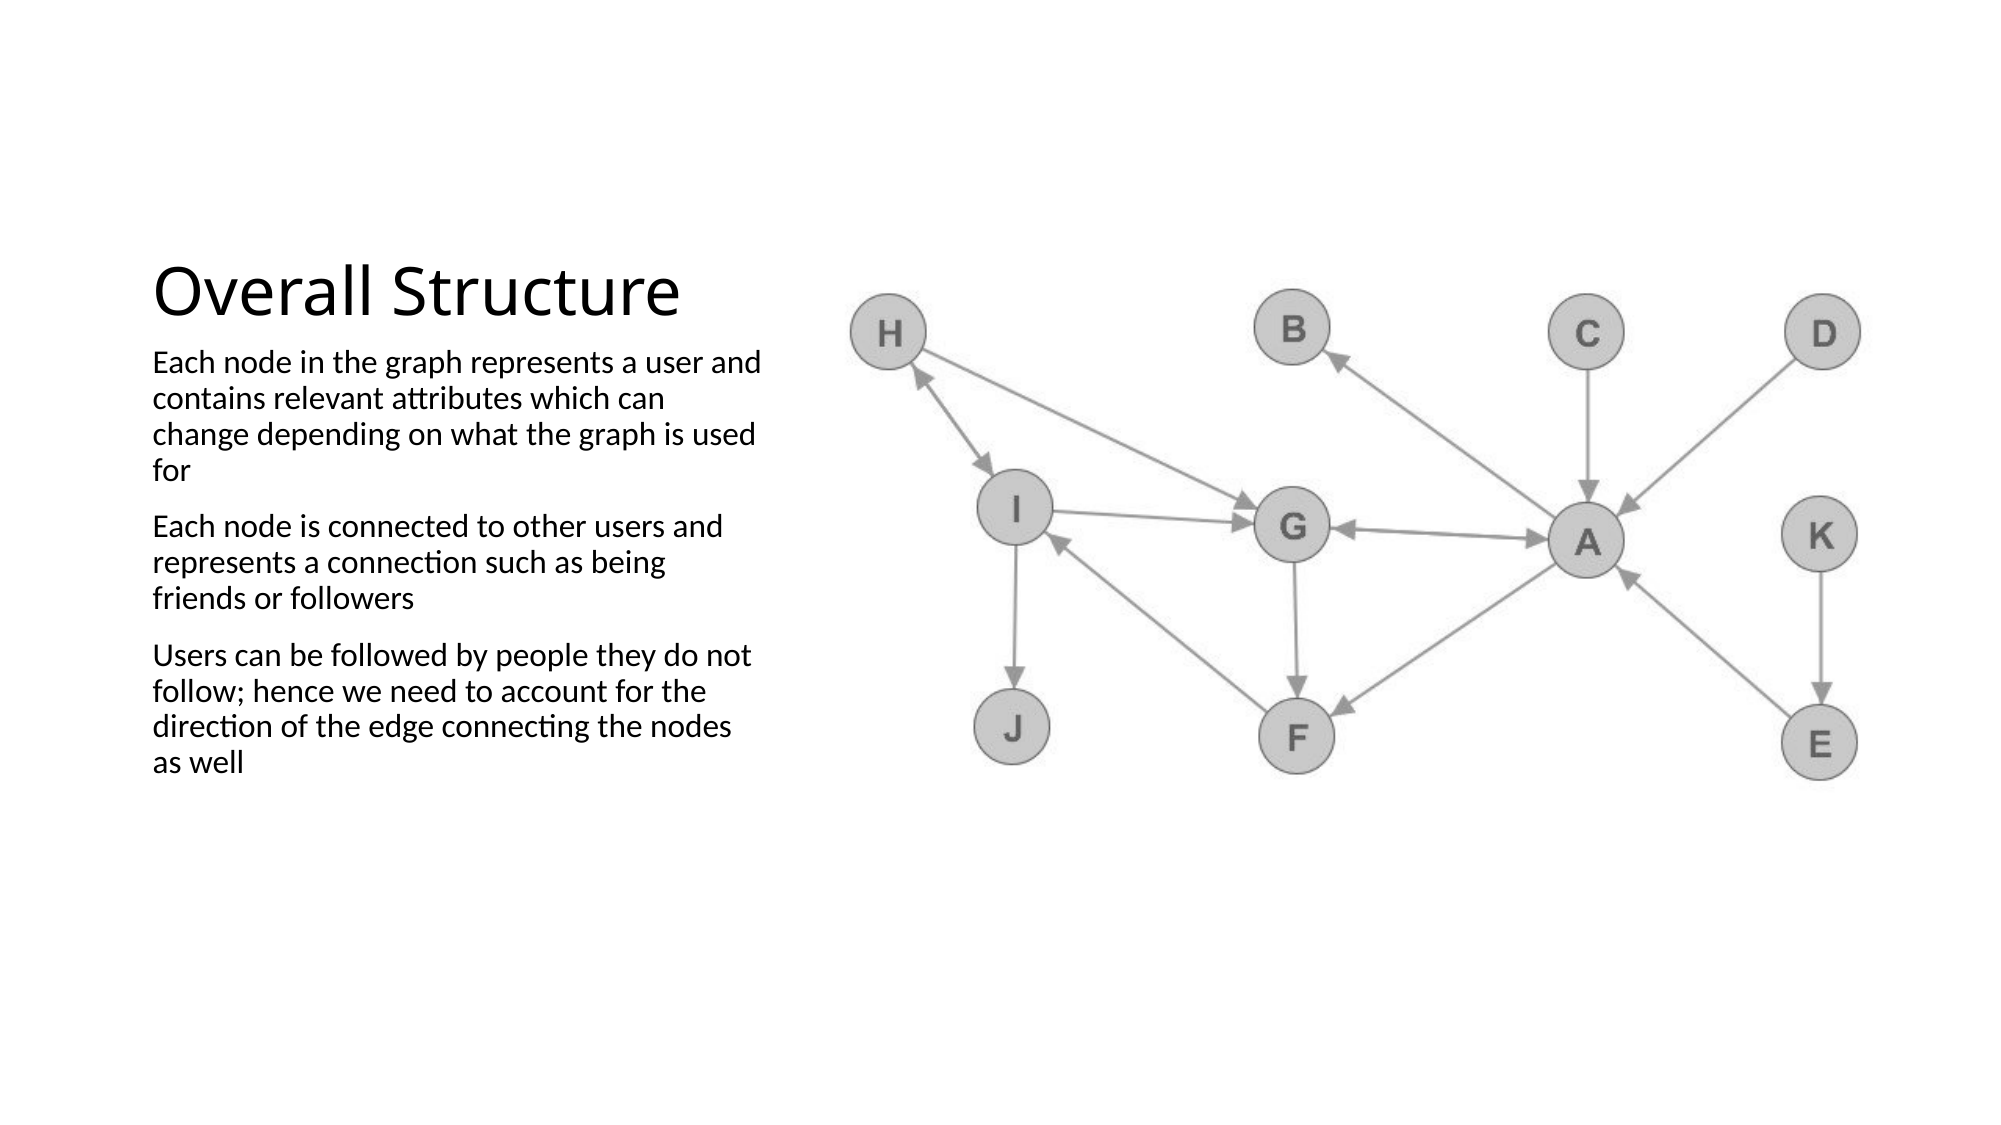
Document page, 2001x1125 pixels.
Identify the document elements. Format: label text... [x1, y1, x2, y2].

title Overall Structure [137, 75, 783, 337]
list Each node in the graph represents a user and contains relevant attributes which can change depending on what the graph is used for Each node is connected to other users and represents a connection such as being friends or followers Users can be followed by people they do not follow; hence we need to account for the direction of the edge connecting the nodes as well [137, 337, 783, 963]
picture [833, 278, 1880, 803]
